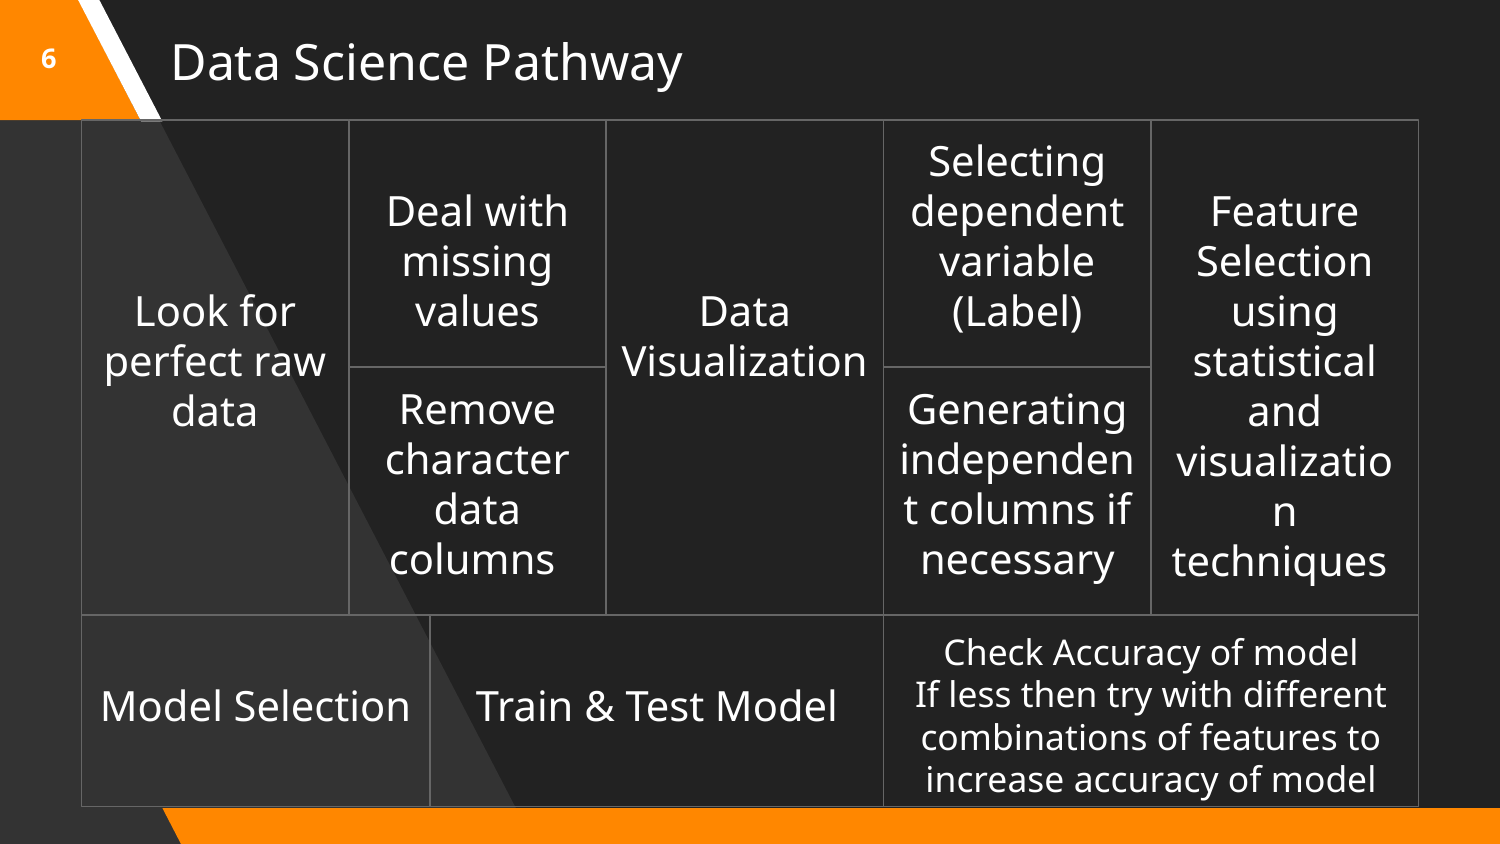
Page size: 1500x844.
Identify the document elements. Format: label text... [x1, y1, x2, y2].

text_box Check Accuracy of model If less then try with different combinations of features to increase accuracy of model [884, 614, 1419, 807]
text_box Data Visualization [606, 120, 883, 614]
title Data Science Pathway [155, 0, 1457, 121]
text_box Train & Test Model [430, 614, 884, 807]
slide_number 6 [0, 0, 98, 121]
text_box Deal with missing values [349, 120, 606, 367]
text_box Remove character data columns [349, 367, 606, 614]
text_box Generating independent columns if necessary [883, 367, 1151, 614]
text_box Model Selection [81, 614, 430, 807]
text_box Selecting dependent variable (Label) [883, 120, 1151, 367]
text_box Look for perfect raw data [81, 120, 349, 614]
text_box Feature Selection using statistical and visualization techniques [1151, 120, 1419, 614]
